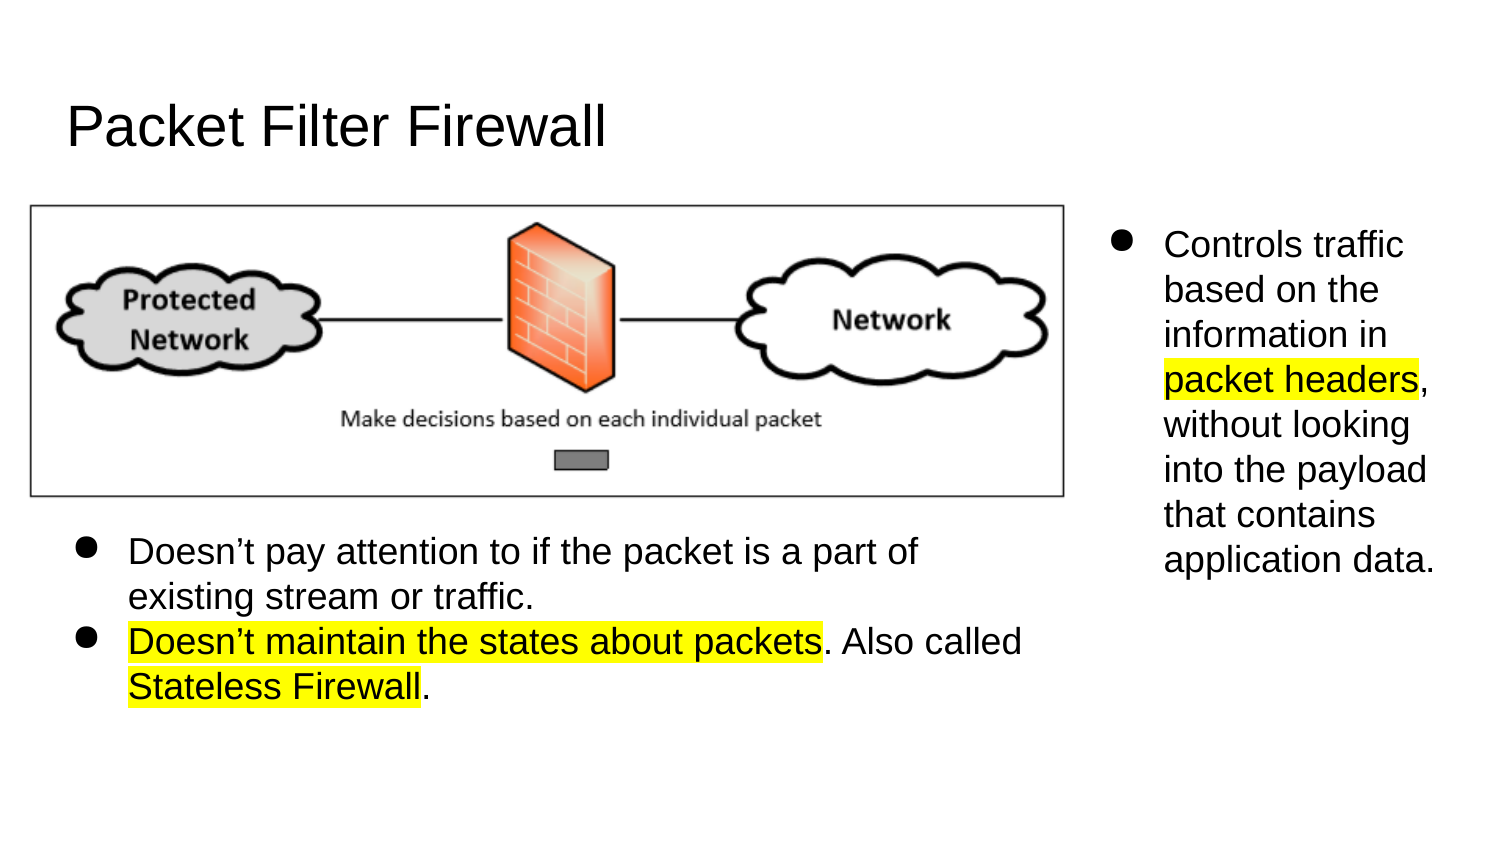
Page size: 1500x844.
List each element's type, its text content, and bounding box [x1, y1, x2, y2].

text_box Controls traffic based on the information in packet headers, without looking into the payload that contains application data. [1073, 204, 1485, 622]
text_box Doesn’t pay attention to if the packet is a part of existing stream or traffic. Doesn’t maintain the states about packets. Also called Stateless Firewall. [37, 522, 1061, 833]
title Packet Filter Firewall [51, 72, 1449, 167]
picture [24, 191, 1074, 513]
